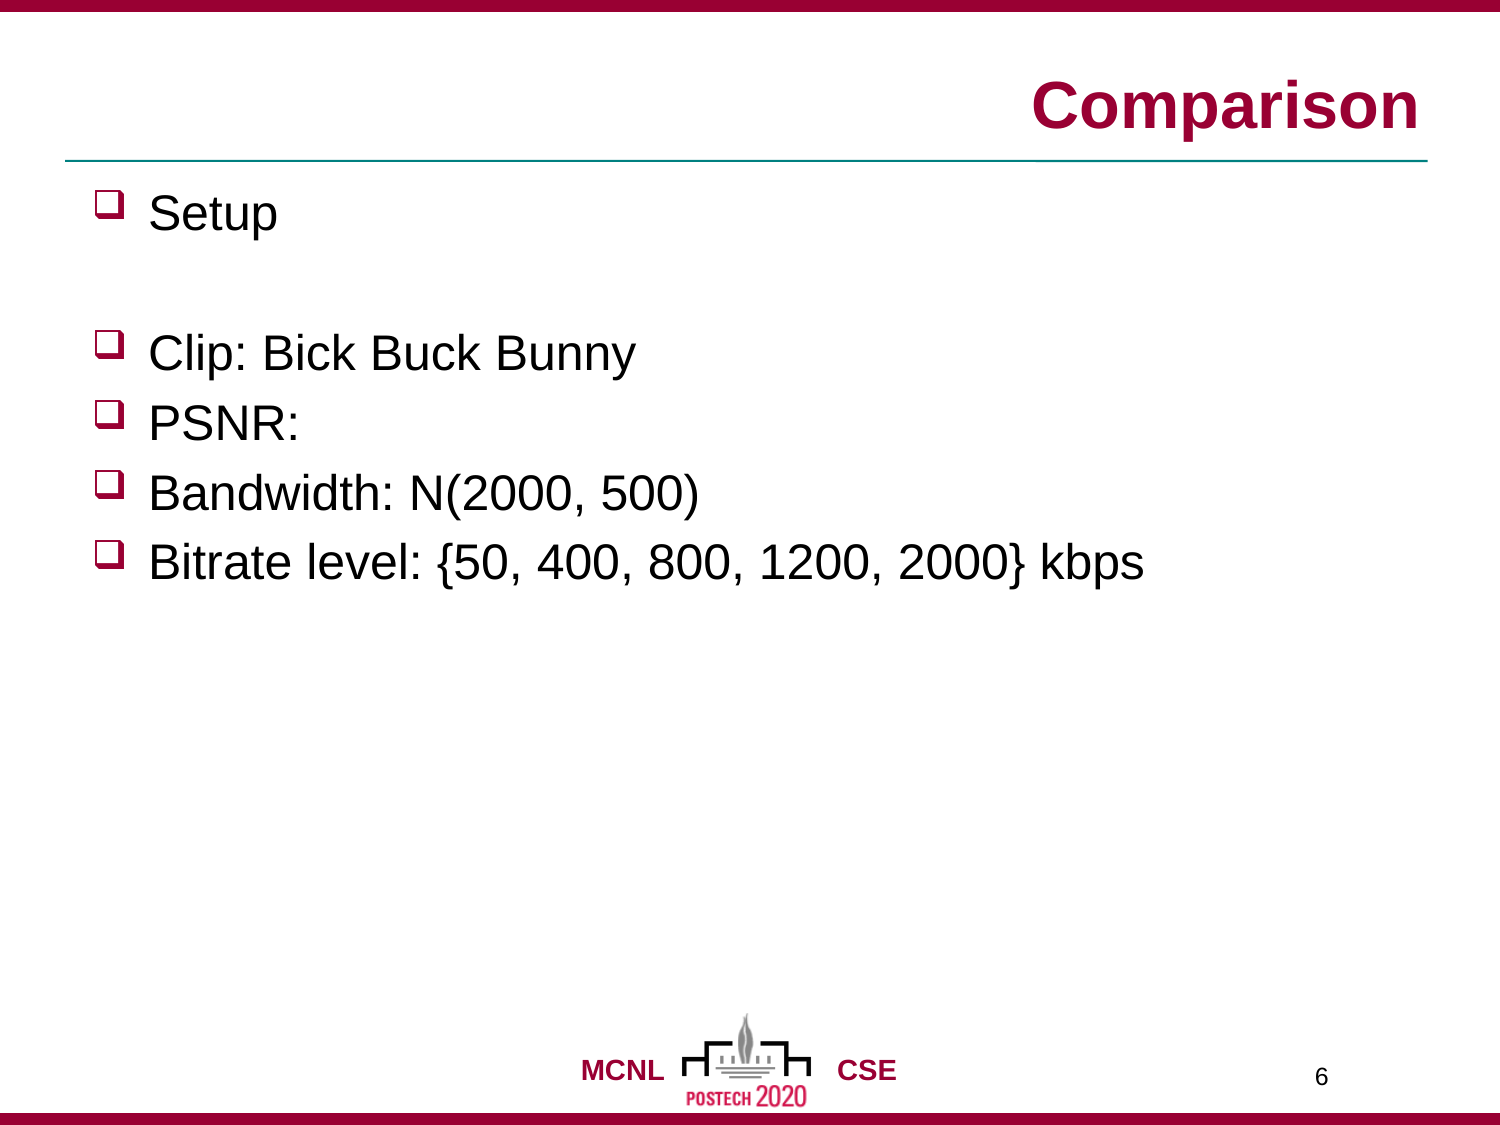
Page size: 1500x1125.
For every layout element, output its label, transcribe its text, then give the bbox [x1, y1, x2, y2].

title Comparison [74, 36, 1436, 150]
picture [672, 1012, 820, 1111]
slide_number 6 [1299, 1052, 1425, 1113]
